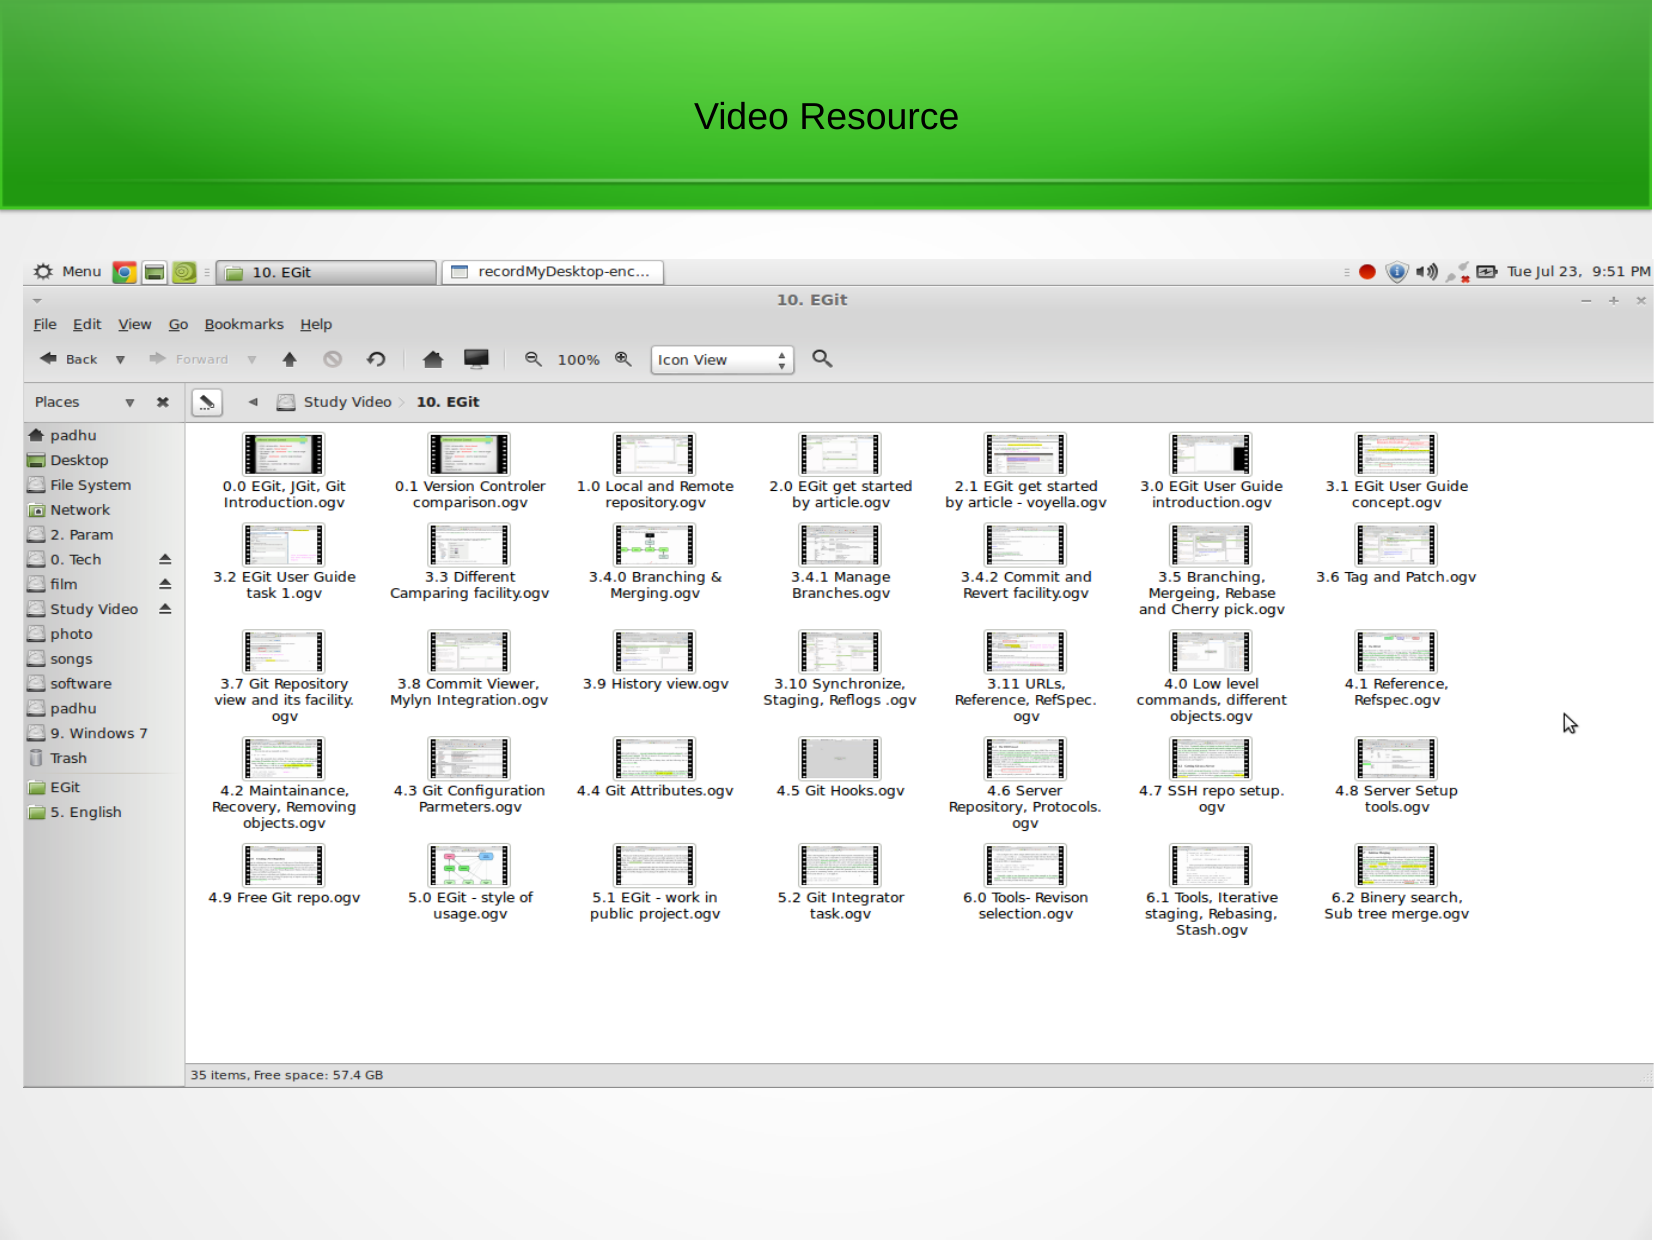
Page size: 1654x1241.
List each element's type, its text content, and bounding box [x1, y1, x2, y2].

picture [23, 259, 1654, 1088]
text_box Video Resource [82, 49, 1571, 179]
